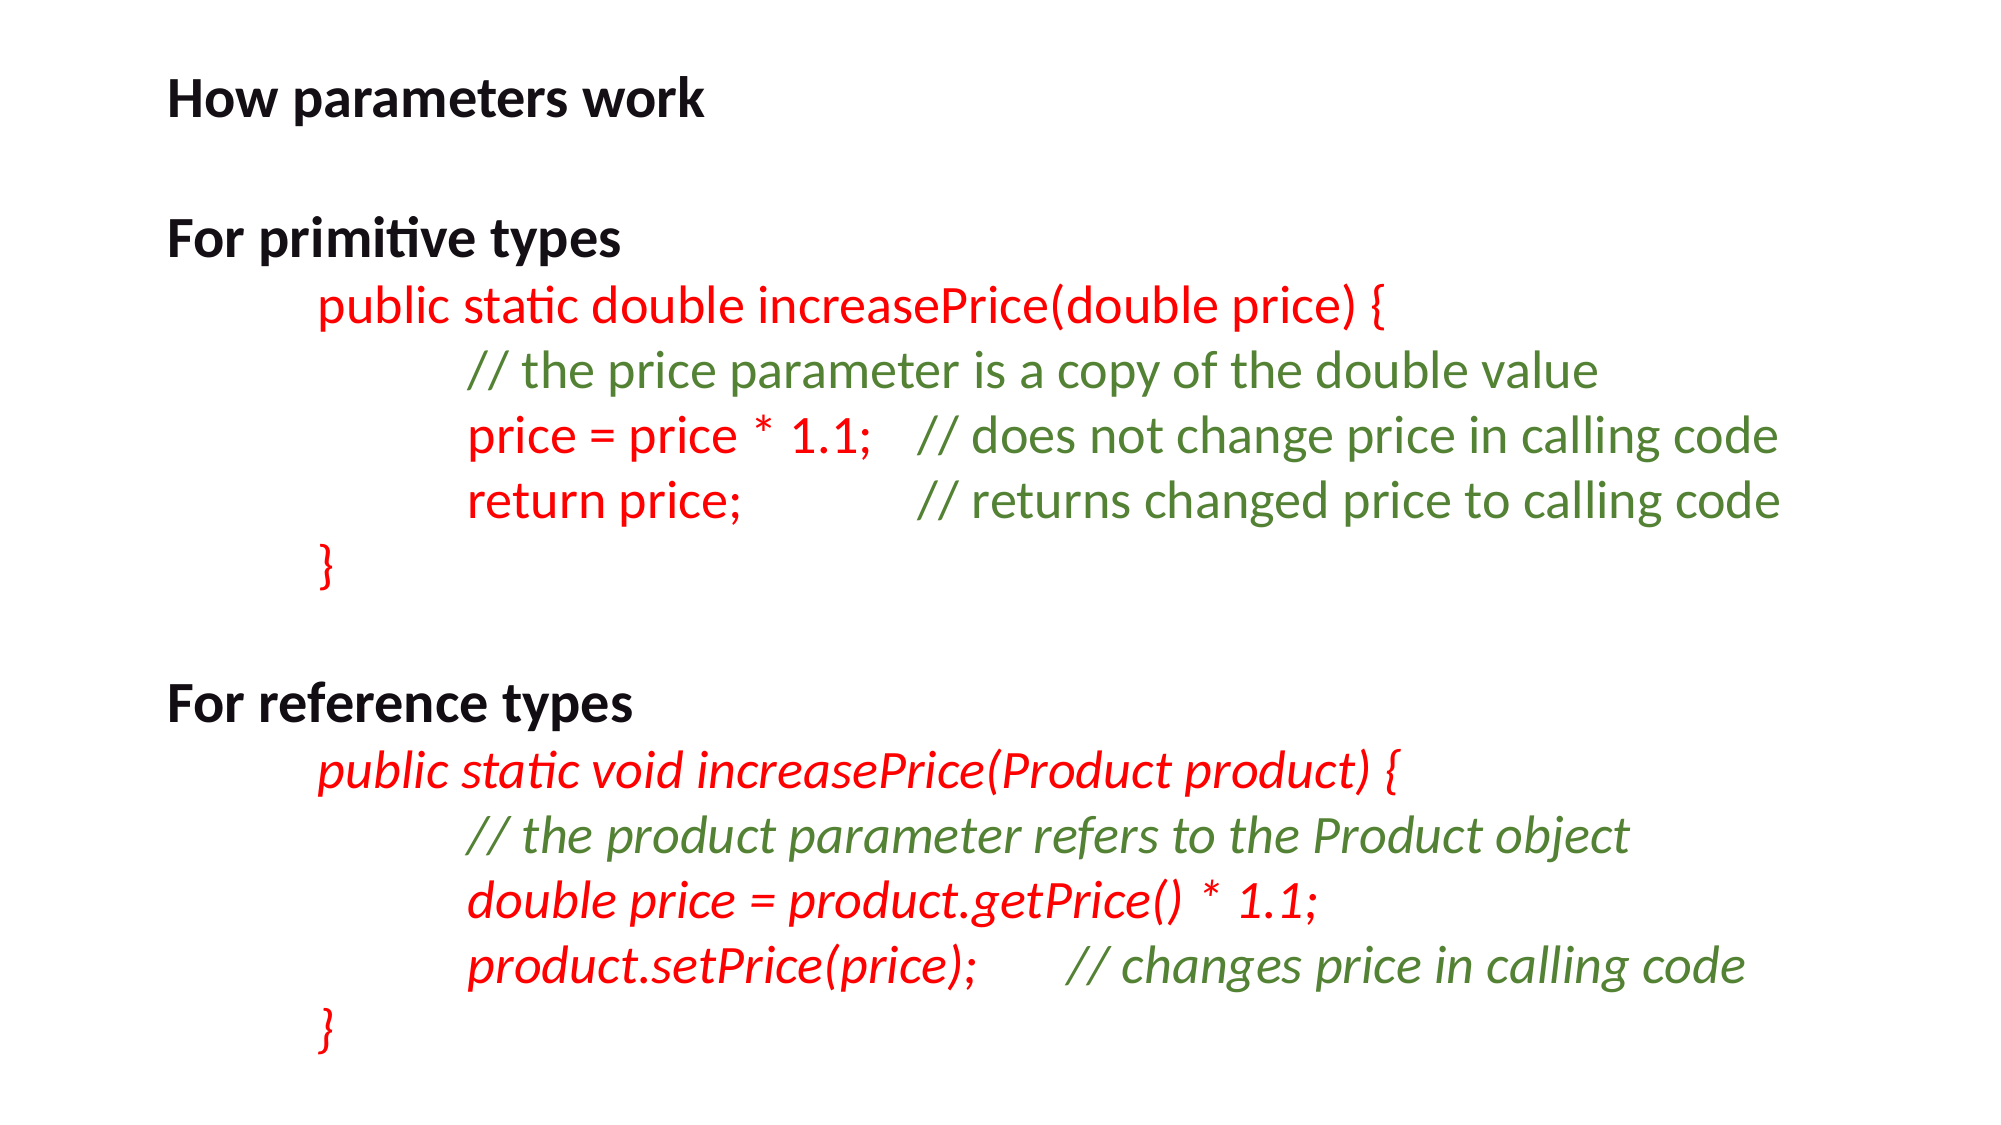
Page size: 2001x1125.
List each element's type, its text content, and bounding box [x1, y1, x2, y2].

text_box How parameters work For primitive types public static double increasePrice(double price) { // the price parameter is a copy of the double value price = price * 1.1; // does not change price in calling code return price; // returns changed price to calling code } For reference types public static void increasePrice(Product product) { // the product parameter refers to the Product object double price = product.getPrice() * 1.1; product.setPrice(price); // changes price in calling code } [153, 51, 1868, 1067]
